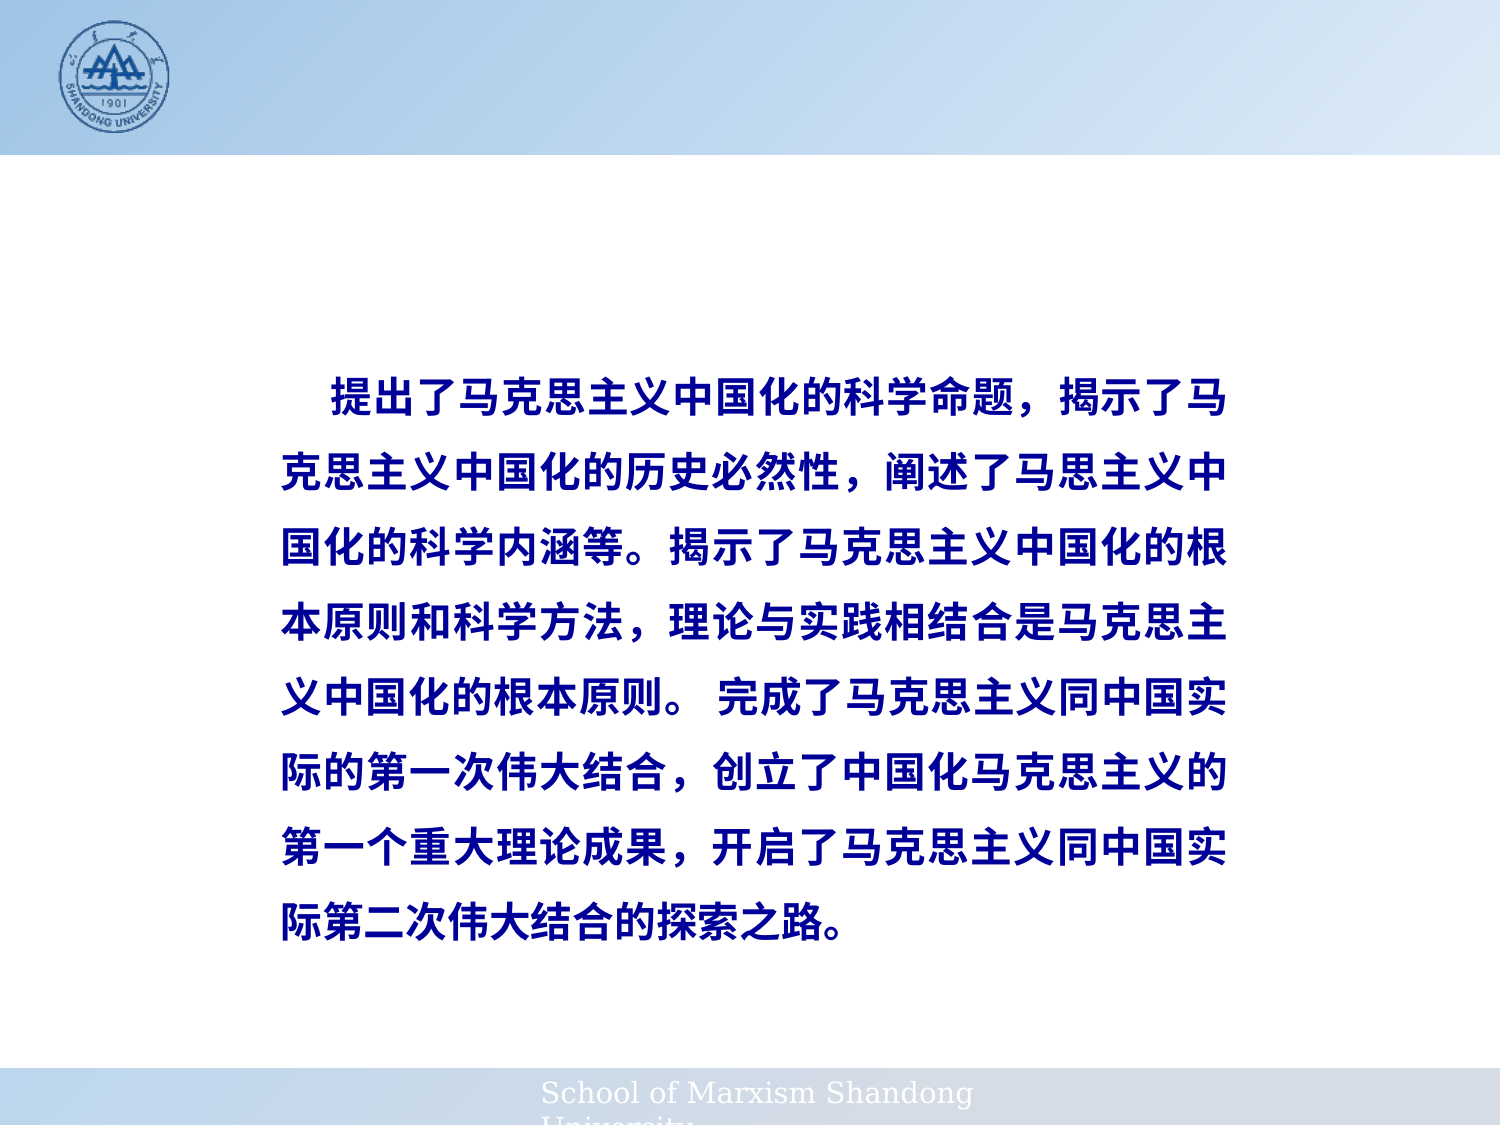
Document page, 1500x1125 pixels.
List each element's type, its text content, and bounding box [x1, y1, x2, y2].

text_box 提出了马克思主义中国化的科学命题，揭示了马克思主义中国化的历史必然性，阐述了马思主义中国化的科学内涵等。揭示了马克思主义中国化的根本原则和科学方法，理论与实践相结合是马克思主义中国化的根本原则。 完成了马克思主义同中国实际的第一次伟大结合，创立了中国化马克思主义的第一个重大理论成果，开启了马克思主义同中国实际第二次伟大结合的探索之路。 [265, 338, 1244, 953]
picture [41, 0, 172, 142]
